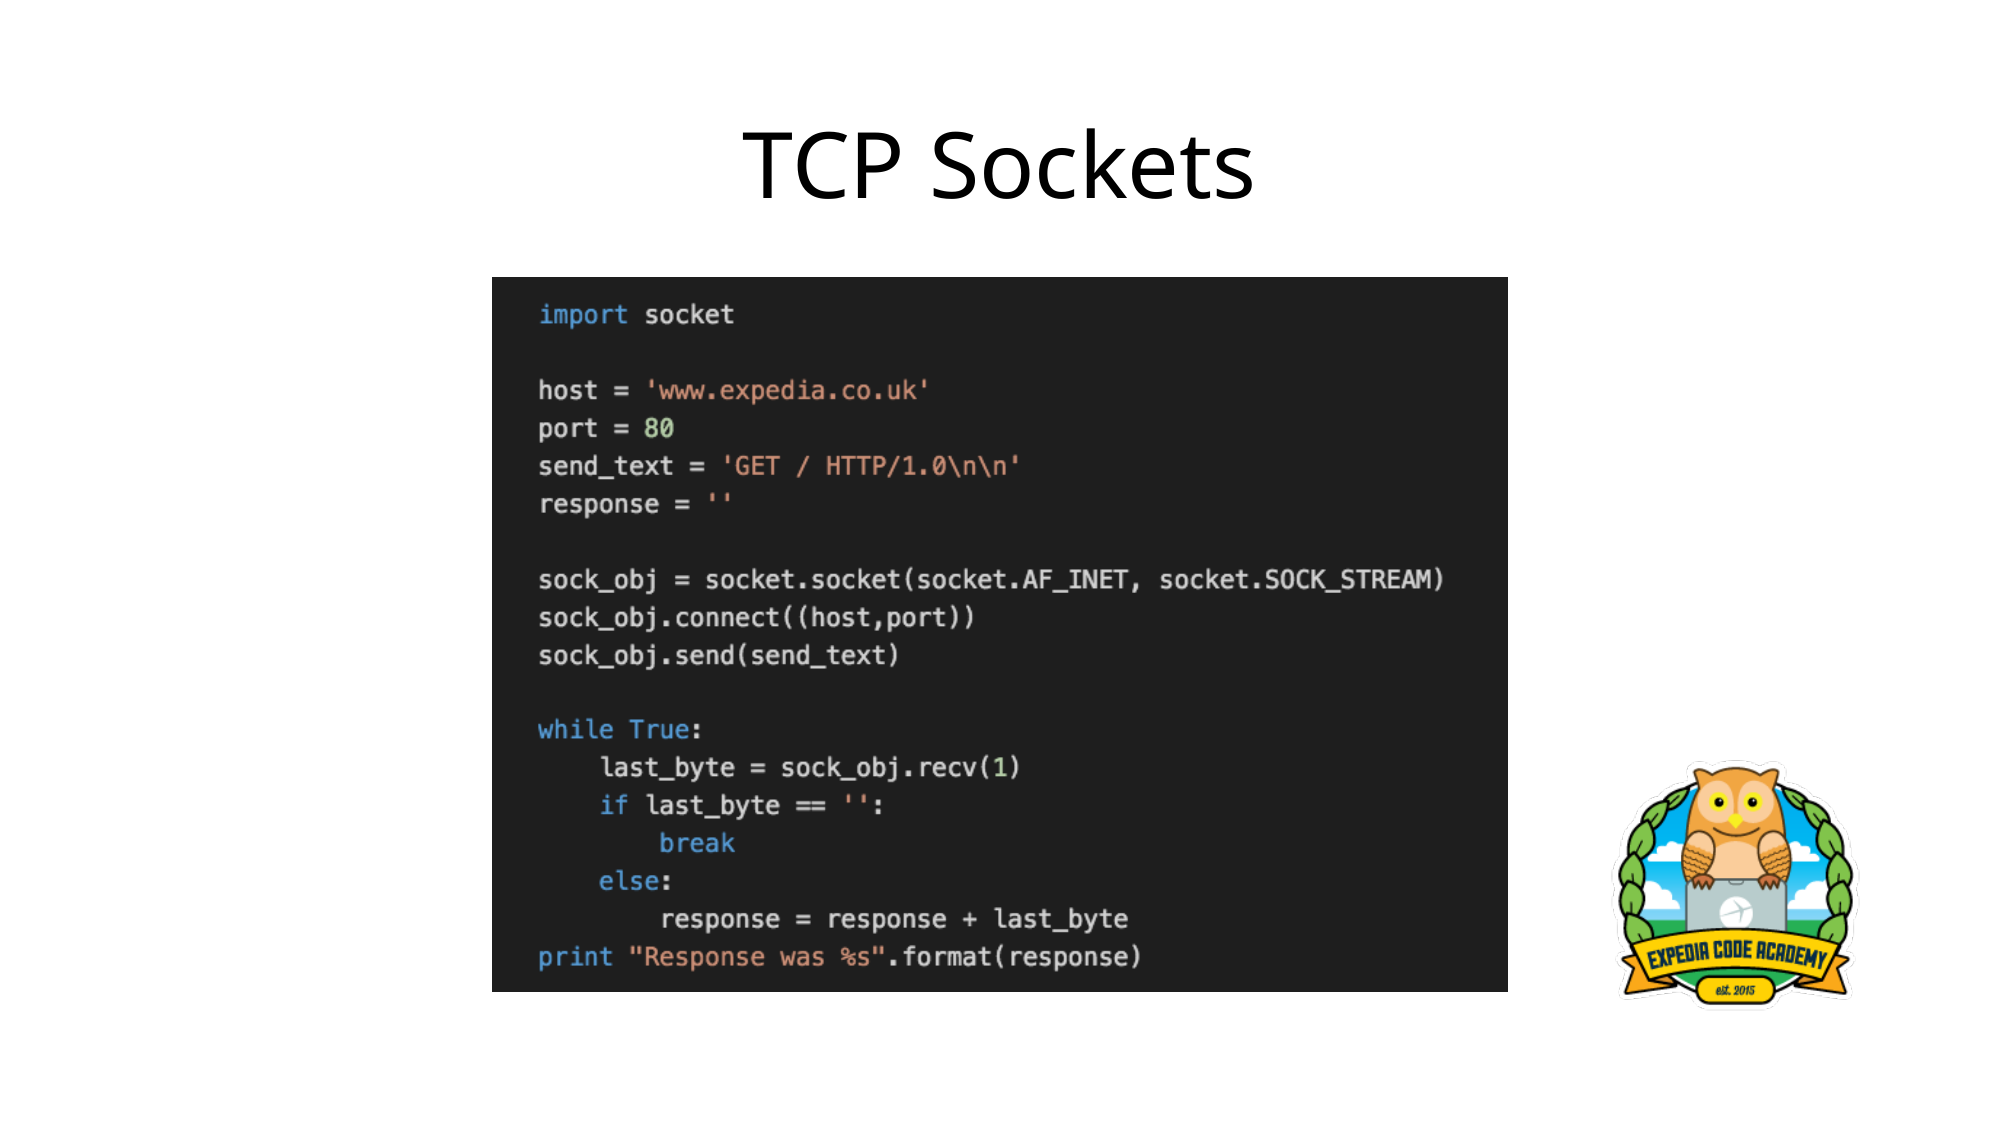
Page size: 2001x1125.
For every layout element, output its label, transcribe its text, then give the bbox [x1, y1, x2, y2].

title TCP Sockets [137, 59, 1863, 278]
picture [1607, 758, 1863, 1014]
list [492, 277, 1508, 992]
